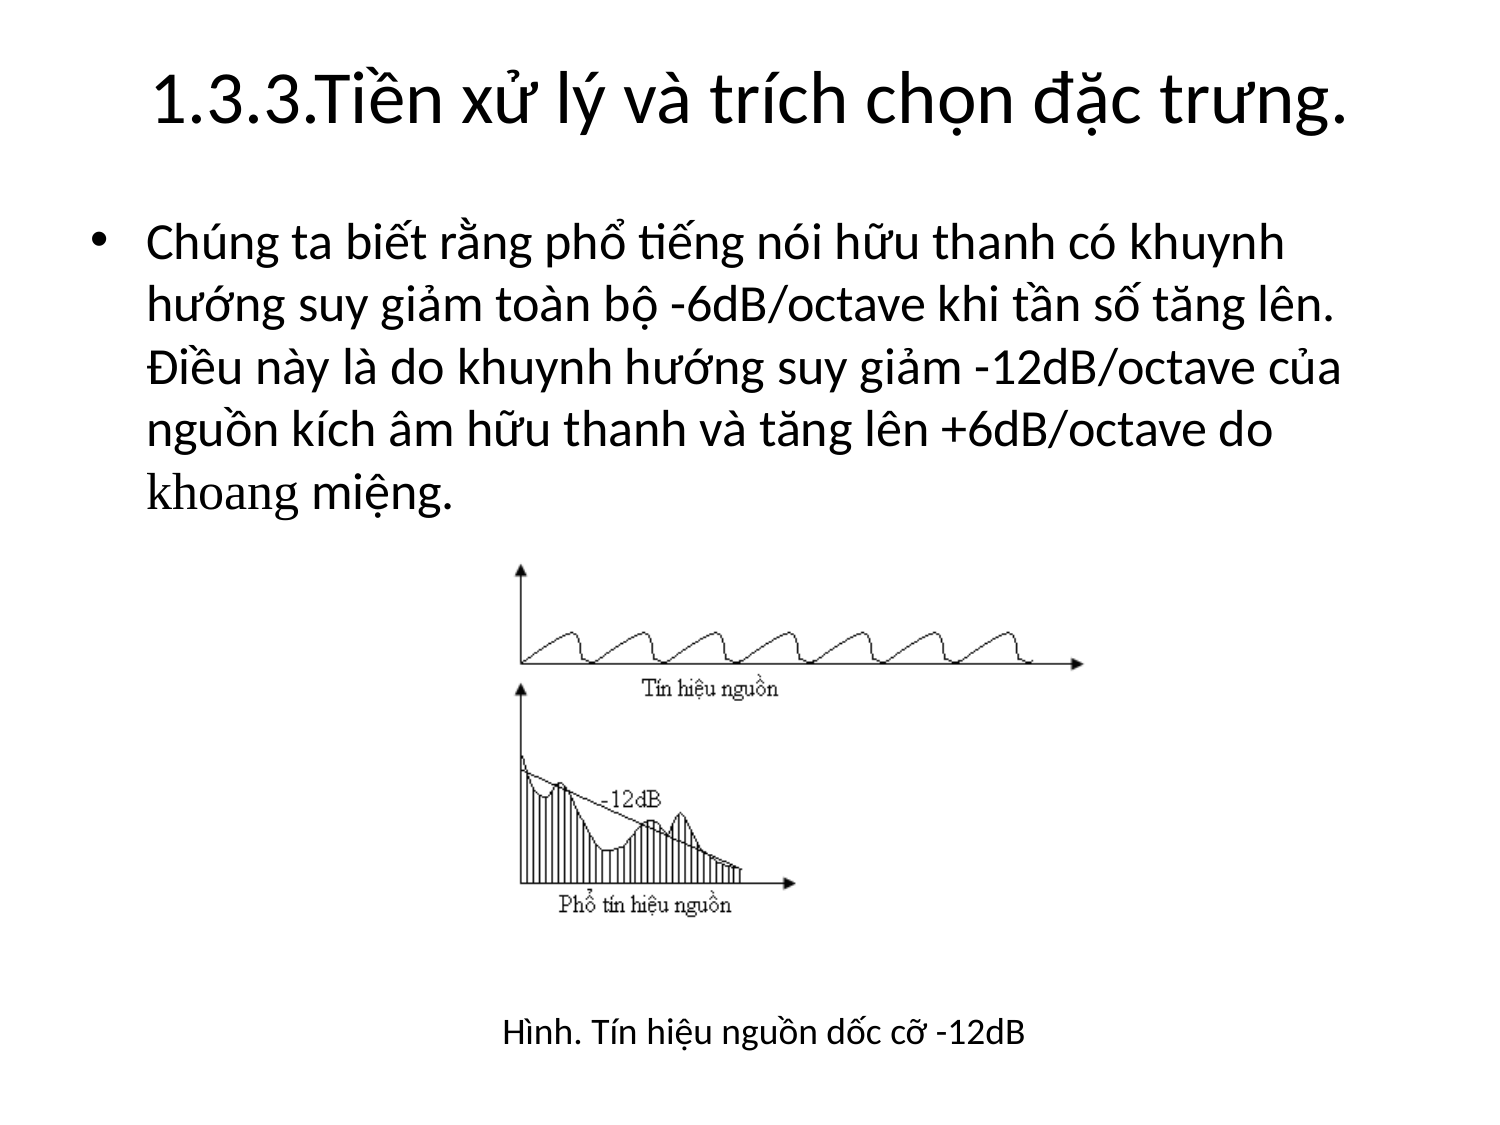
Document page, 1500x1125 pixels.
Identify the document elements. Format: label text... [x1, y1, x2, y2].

list Chúng ta biết rằng phổ tiếng nói hữu thanh có khuynh hướng suy giảm toàn bộ -6dB/octave khi tần số tăng lên. Điều này là do khuynh hướng suy giảm -12dB/octave của nguồn kích âm hữu thanh và tăng lên +6dB/octave do khoang miệng. [75, 200, 1425, 1005]
picture [499, 549, 1135, 958]
title 1.3.3.Tiền xử lý và trích chọn đặc trưng. [75, 45, 1425, 200]
text_box Hình. Tín hiệu nguồn dốc cỡ -12dB [487, 999, 1138, 1060]
